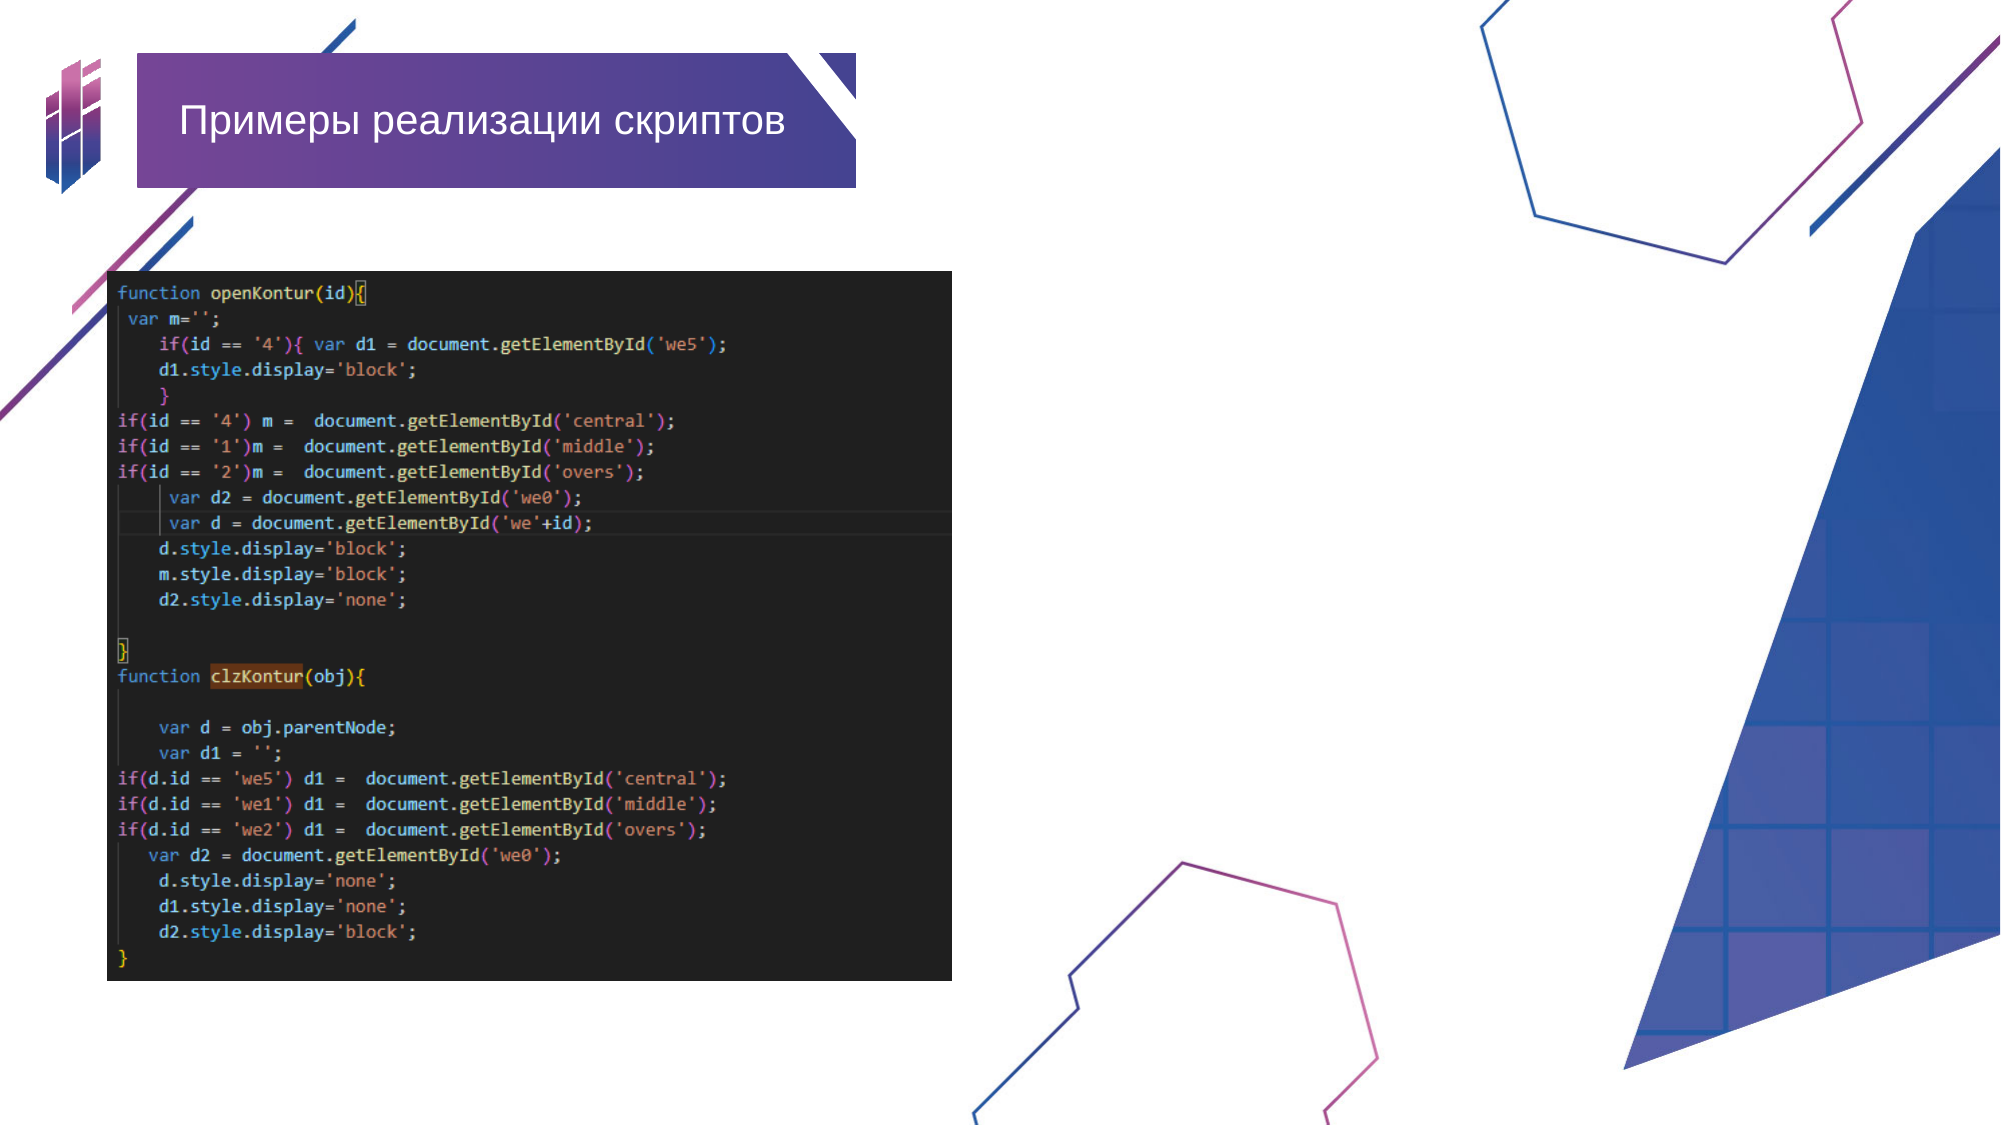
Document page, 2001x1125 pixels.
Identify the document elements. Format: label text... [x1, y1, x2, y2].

title Примеры реализации скриптов [163, 53, 856, 188]
picture [0, 0, 2001, 1125]
